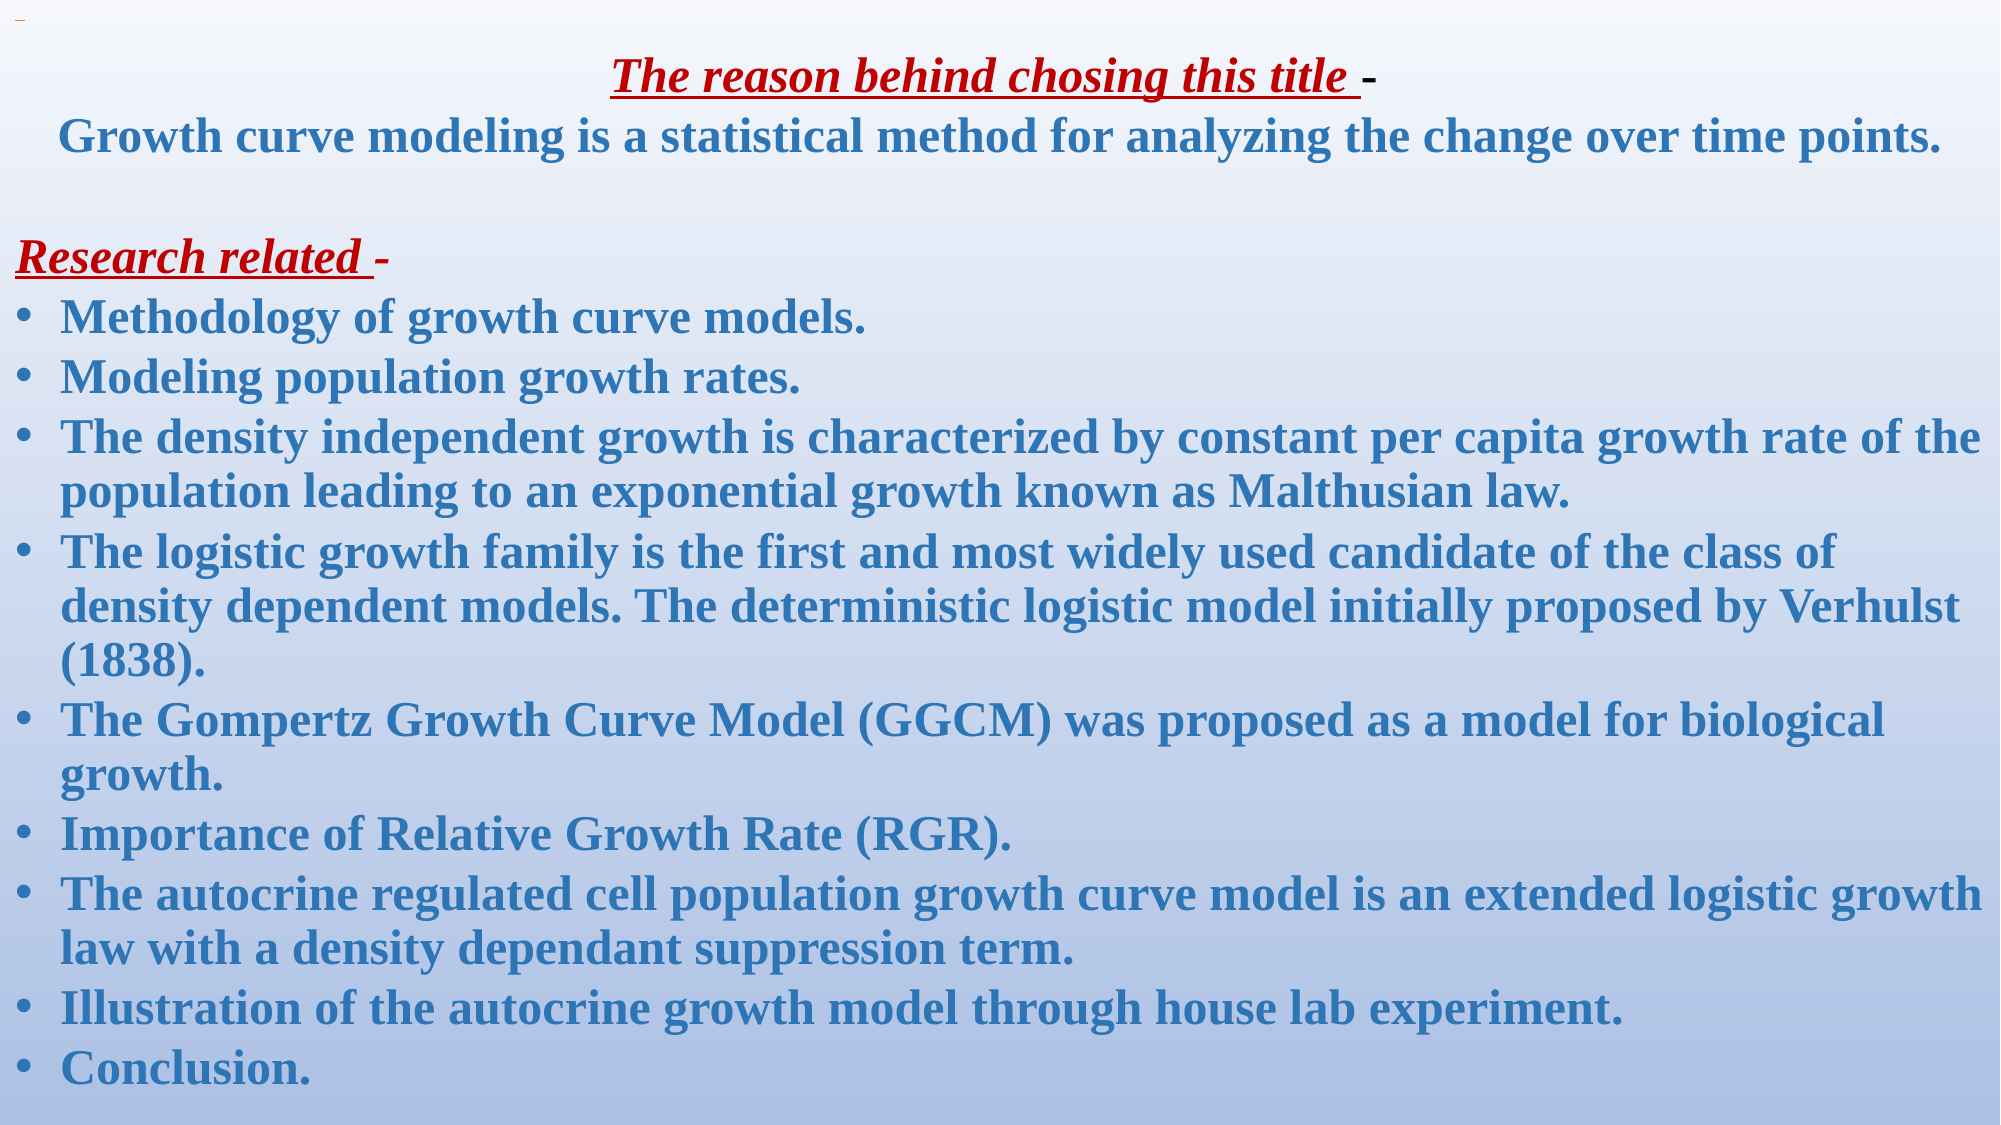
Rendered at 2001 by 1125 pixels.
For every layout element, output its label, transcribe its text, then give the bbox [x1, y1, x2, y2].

list The reason behind chosing this title - Growth curve modeling is a statistical method for analyzing the change over time points. Research related - Methodology of growth curve models. Modeling population growth rates. The density independent growth is characterized by constant per capita growth rate of the population leading to an exponential growth known as Malthusian law. The logistic growth family is the first and most widely used candidate of the class of density dependent models. The deterministic logistic model initially proposed by Verhulst (1838). The Gompertz Growth Curve Model (GGCM) was proposed as a model for biological growth. Importance of Relative Growth Rate (RGR). The autocrine regulated cell population growth curve model is an extended logistic growth law with a density dependant suppression term. Illustration of the autocrine growth model through house lab experiment. Conclusion. [0, 0, 2000, 1125]
